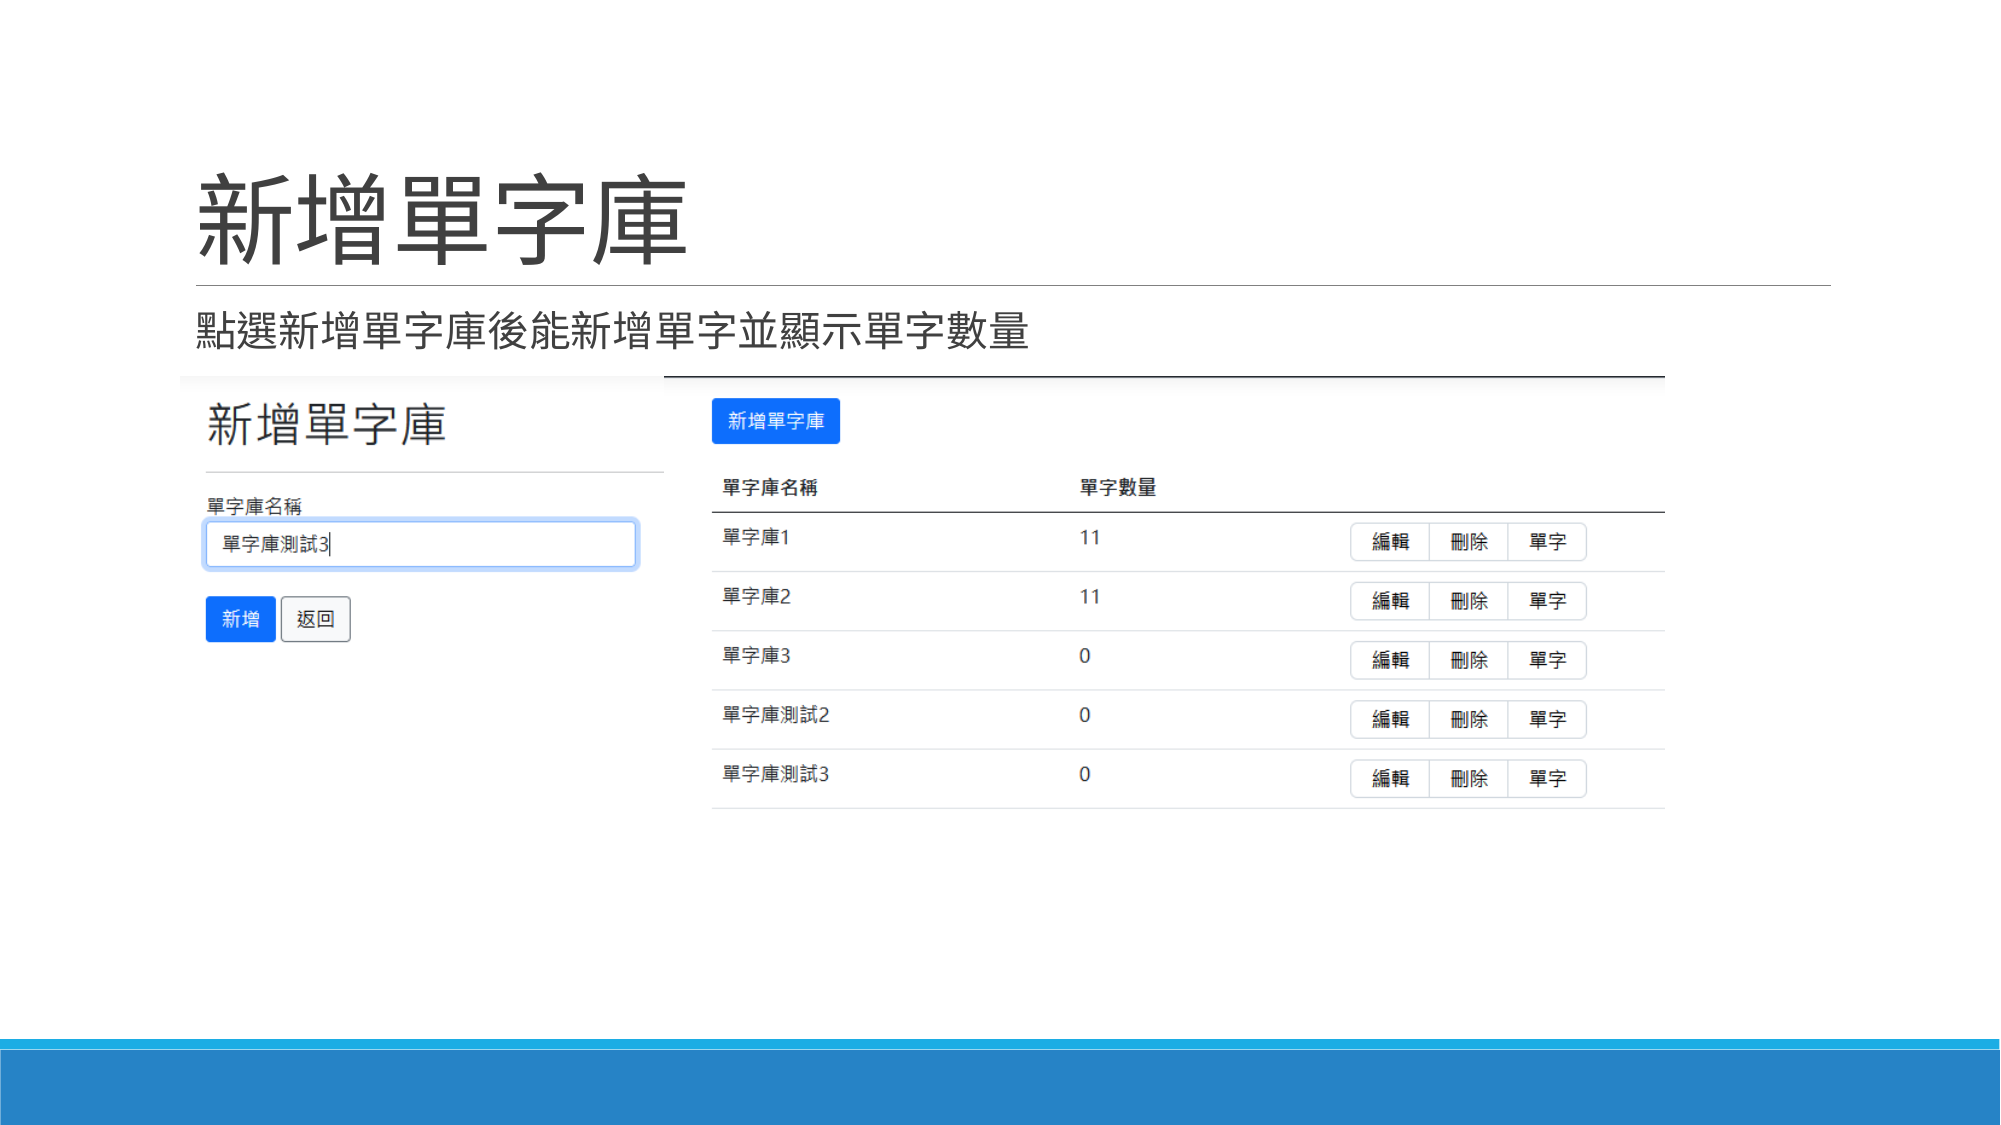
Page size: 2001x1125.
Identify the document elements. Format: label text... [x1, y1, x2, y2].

title 新增單字庫 [180, 47, 1830, 285]
list 點選新增單字庫後能新增單字並顯示單字數量 [180, 302, 1830, 963]
picture [179, 376, 1666, 860]
